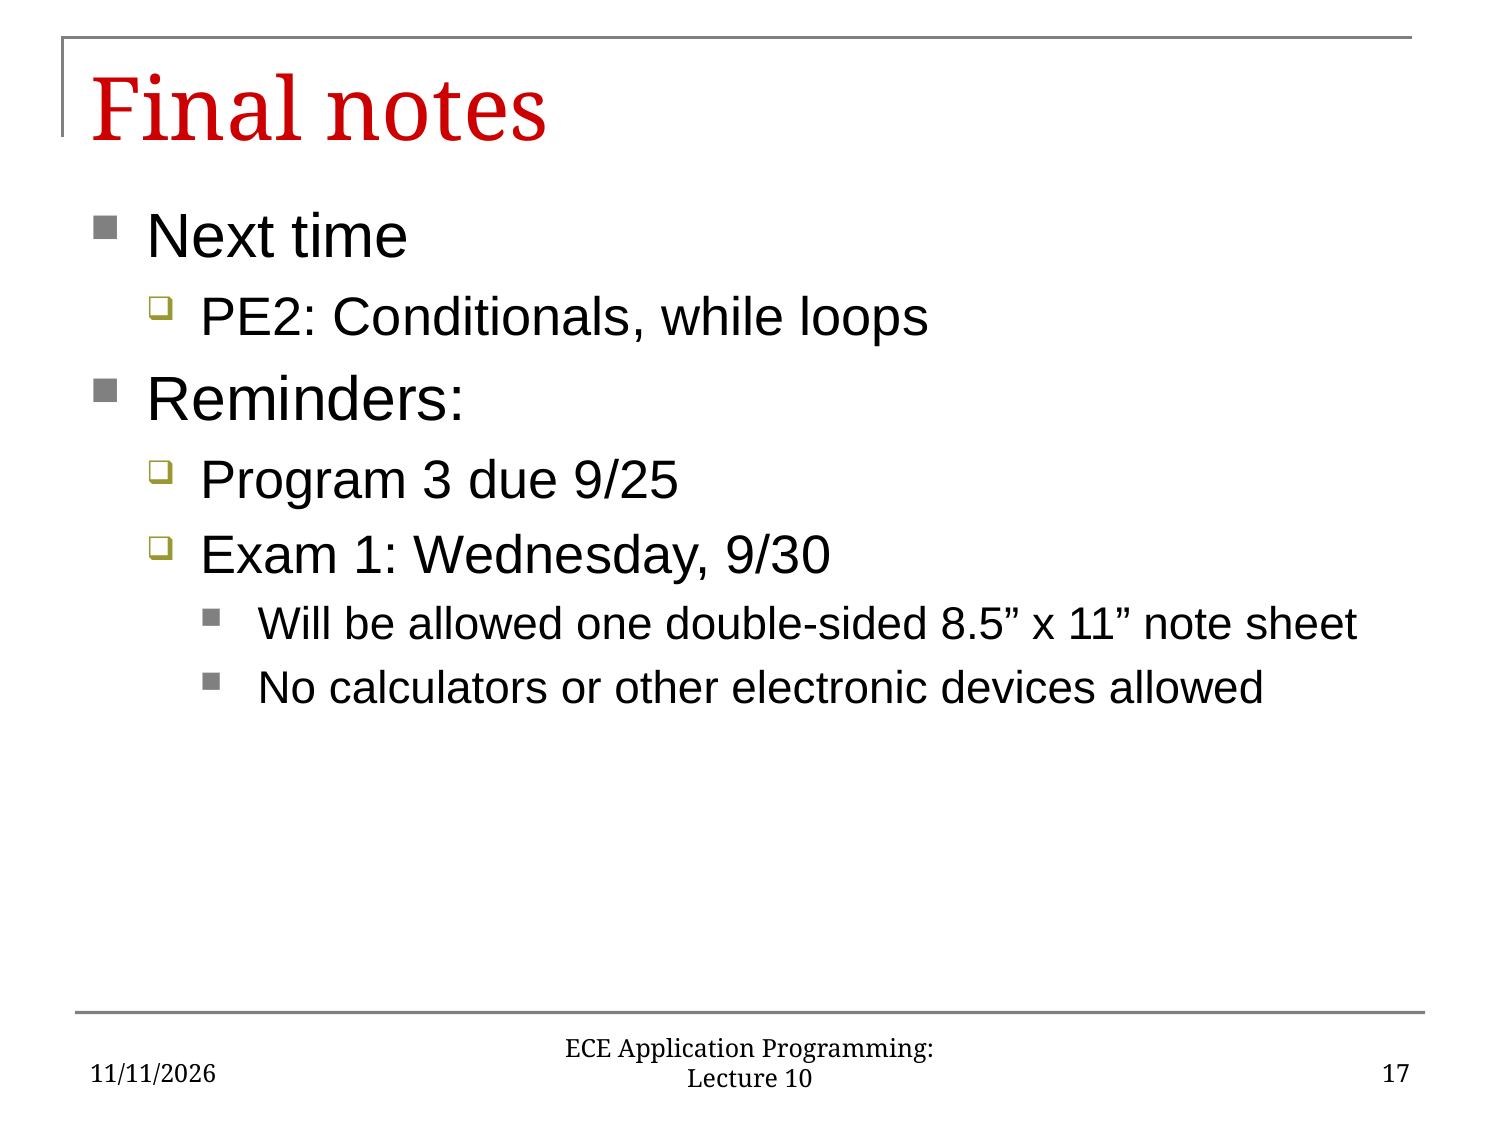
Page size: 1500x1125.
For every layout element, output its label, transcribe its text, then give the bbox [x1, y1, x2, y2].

slide_number 17 [1074, 1023, 1426, 1100]
list Next time PE2: Conditionals, while loops Reminders: Program 3 due 9/25 Exam 1: Wednesday, 9/30 Will be allowed one double-sided 8.5” x 11” note sheet No calculators or other electronic devices allowed [75, 187, 1425, 1006]
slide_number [74, 1023, 426, 1100]
footer ECE Application Programming: Lecture 10 [512, 1024, 988, 1101]
title Final notes [75, 45, 1425, 163]
